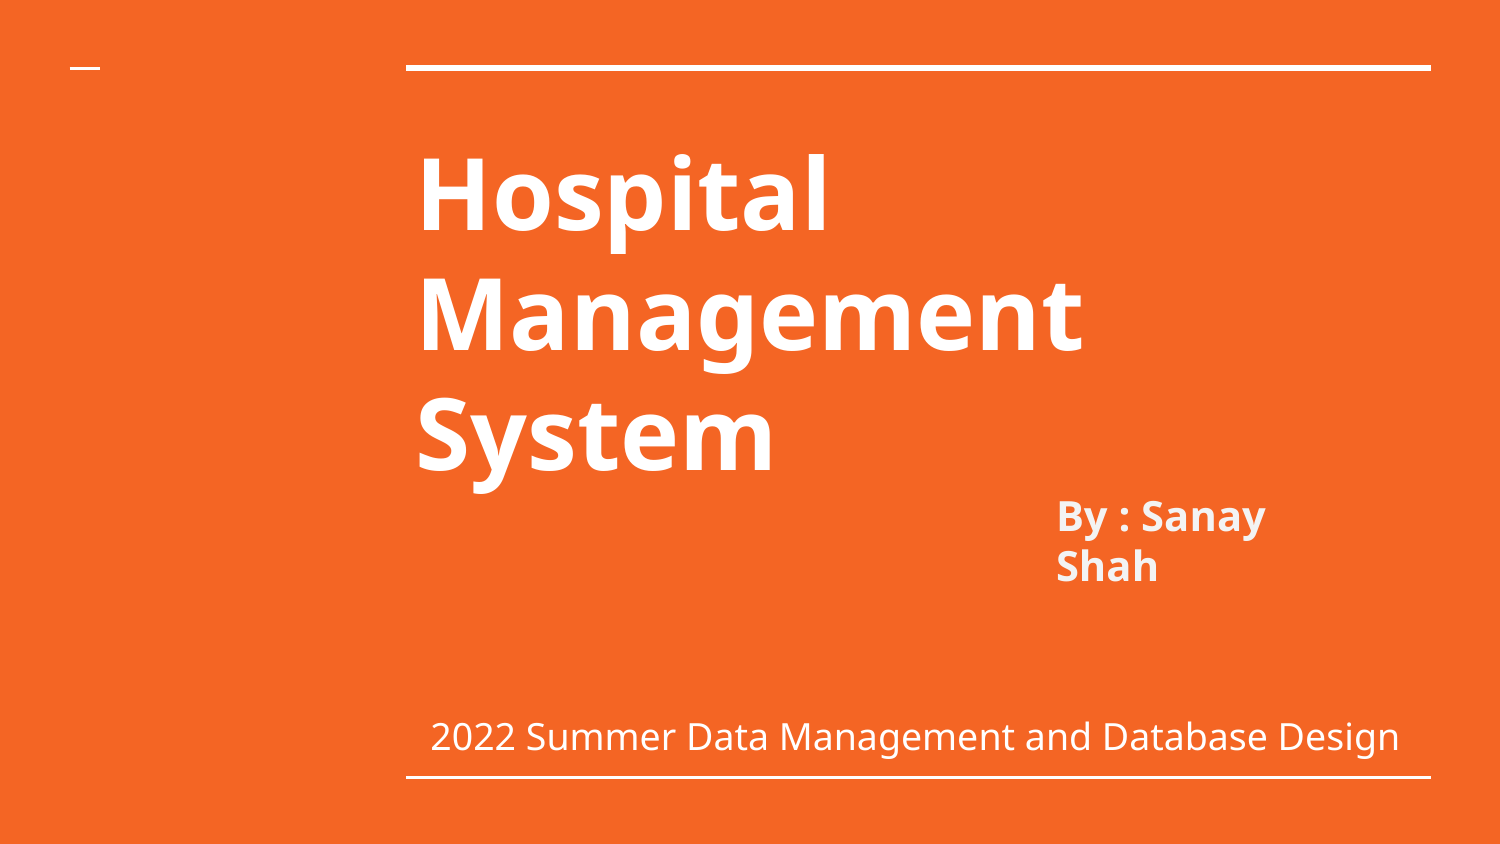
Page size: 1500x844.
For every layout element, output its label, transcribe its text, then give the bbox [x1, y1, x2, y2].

text_box By : Sanay Shah [1040, 474, 1393, 605]
subtitle Hospital Management System [400, 89, 1172, 506]
title 2022 Summer Data Management and Database Design [368, 697, 1464, 787]
